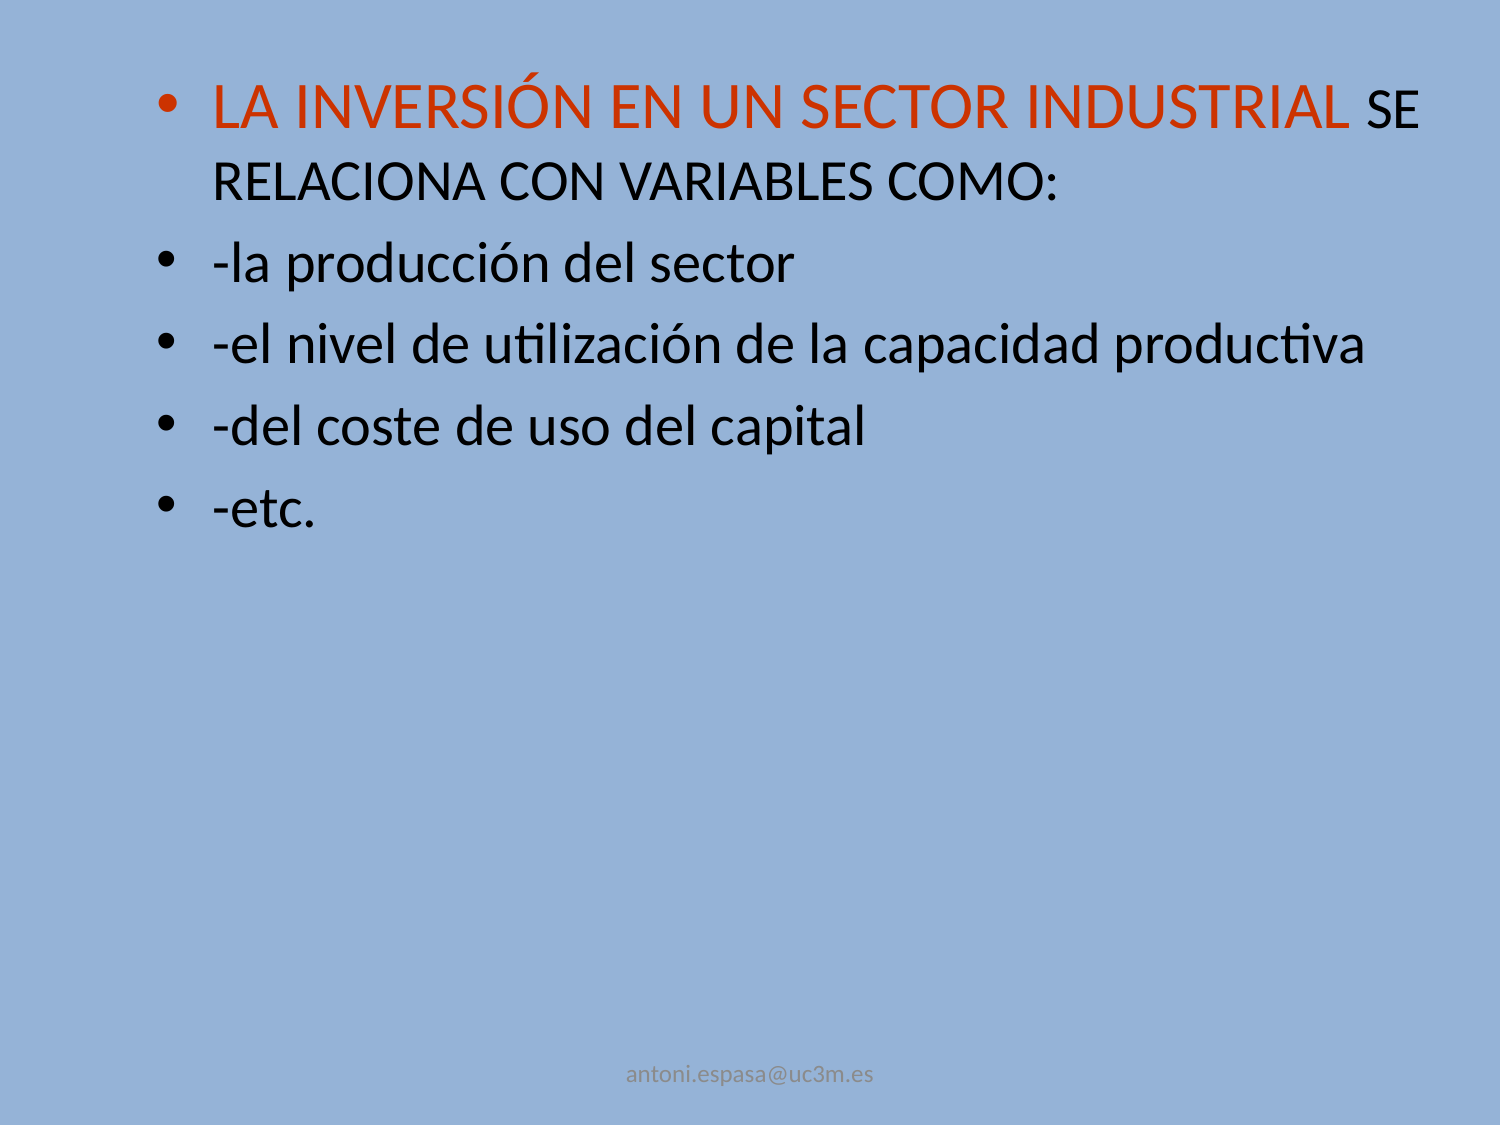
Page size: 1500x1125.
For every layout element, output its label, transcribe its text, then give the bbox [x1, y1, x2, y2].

list LA INVERSIÓN EN UN SECTOR INDUSTRIAL SE RELACIONA CON VARIABLES COMO: -la producción del sector -el nivel de utilización de la capacidad productiva -del coste de uso del capital -etc. [141, 54, 1500, 1071]
footer antoni.espasa@uc3m.es [512, 1071, 988, 1103]
